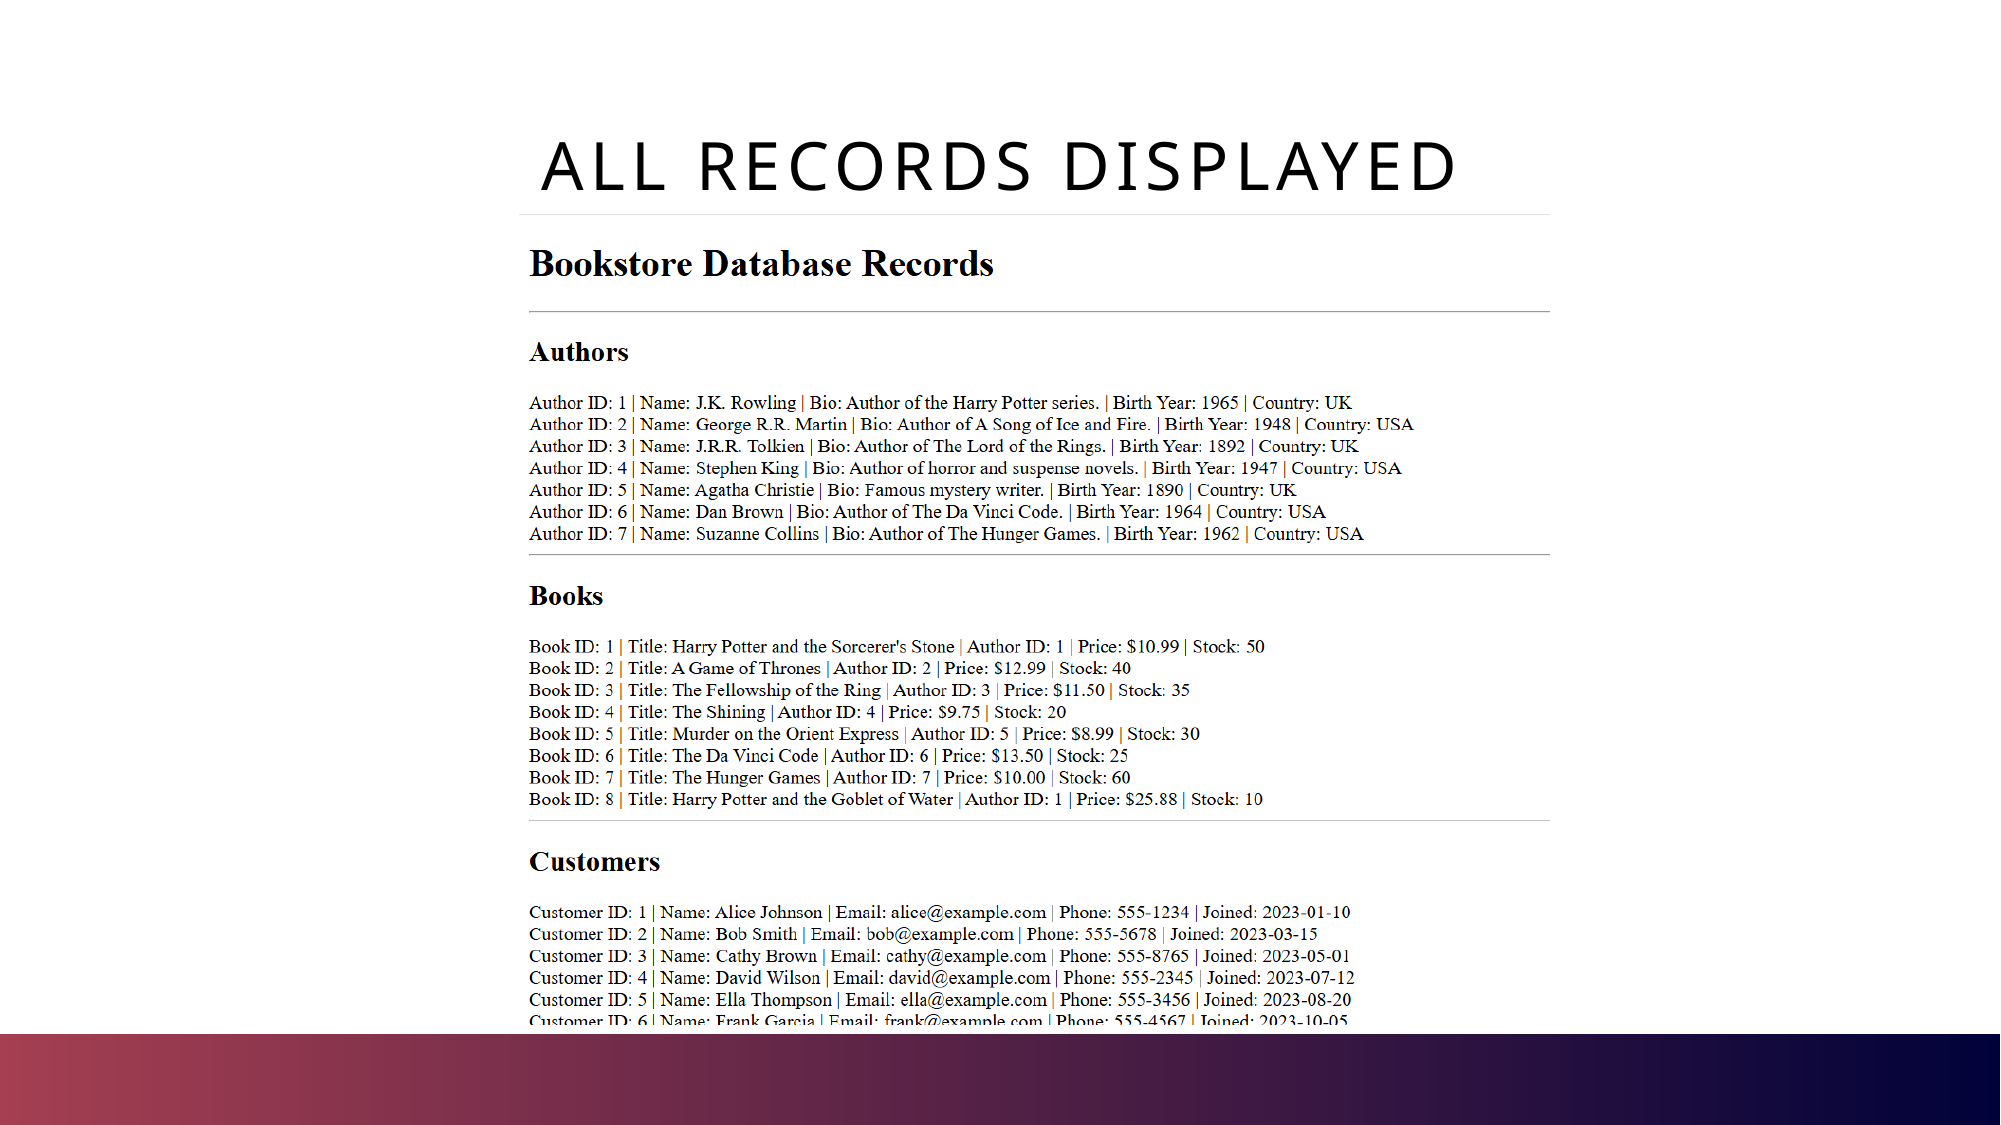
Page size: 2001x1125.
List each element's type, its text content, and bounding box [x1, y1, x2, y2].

title All records displayed [137, 60, 1863, 278]
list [519, 206, 1551, 1026]
